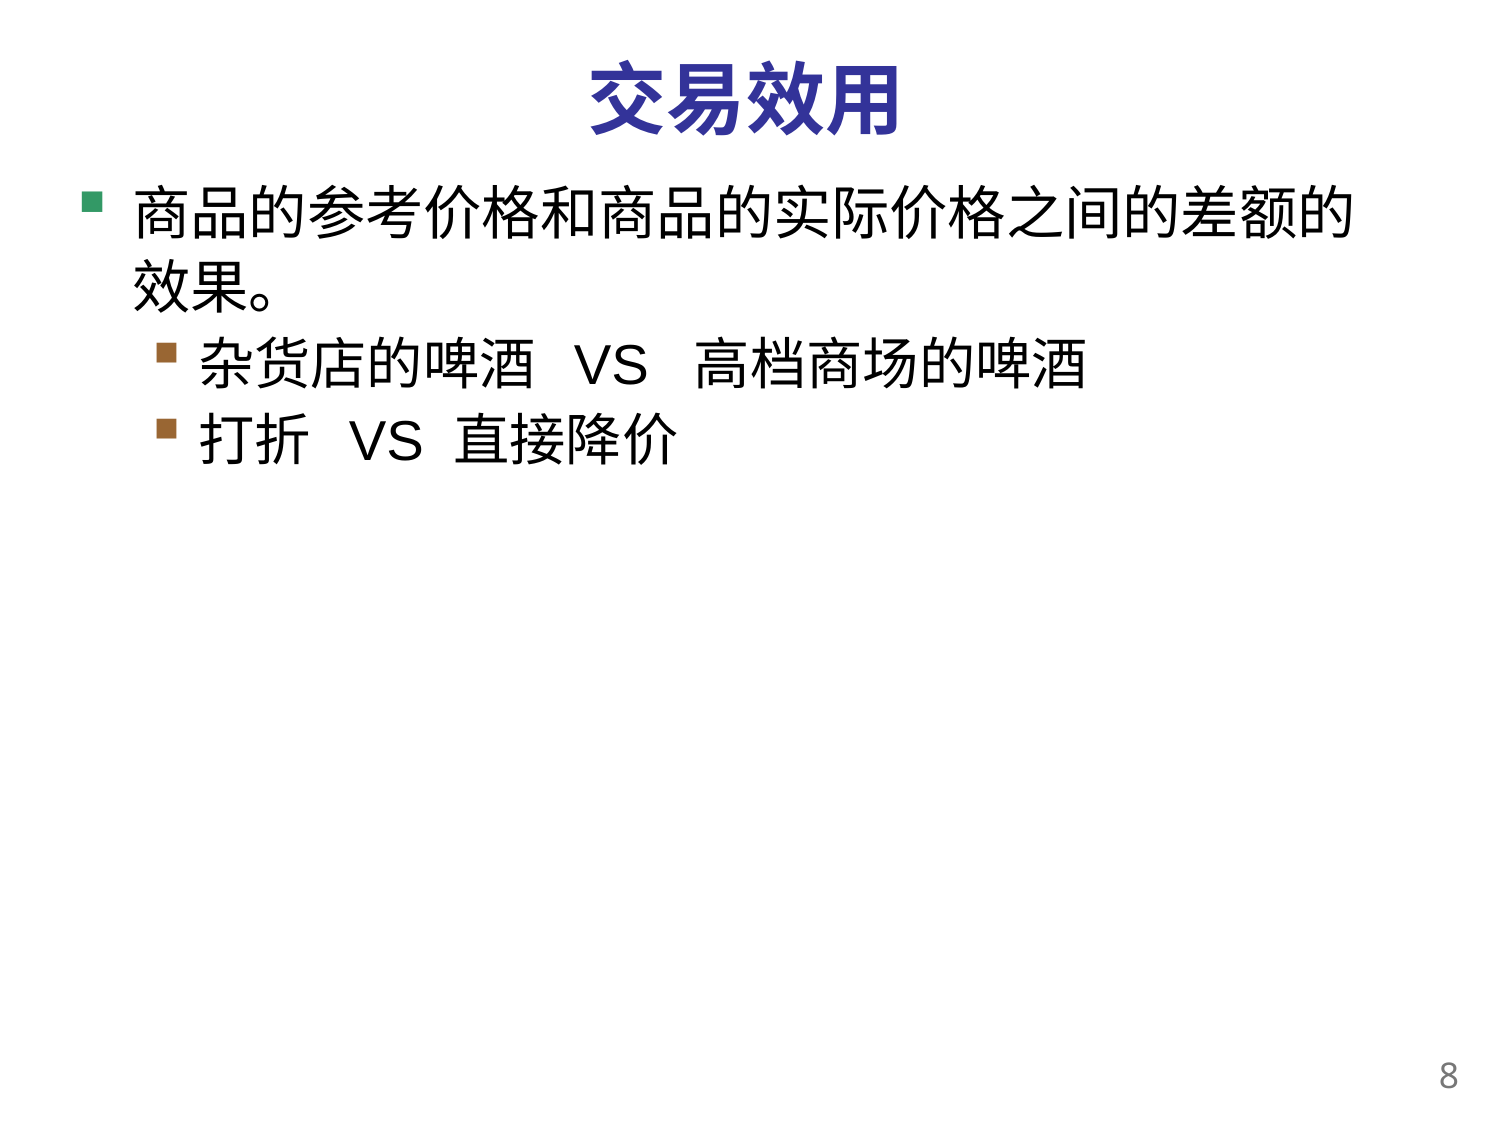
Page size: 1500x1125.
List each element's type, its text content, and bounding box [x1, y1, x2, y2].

slide_number 7 [1361, 1045, 1475, 1107]
title 交易效用 [56, 41, 1437, 154]
list 商品的参考价格和商品的实际价格之间的差额的效果。 杂货店的啤酒 VS 高档商场的啤酒 打折 VS 直接降价 [60, 165, 1426, 1006]
